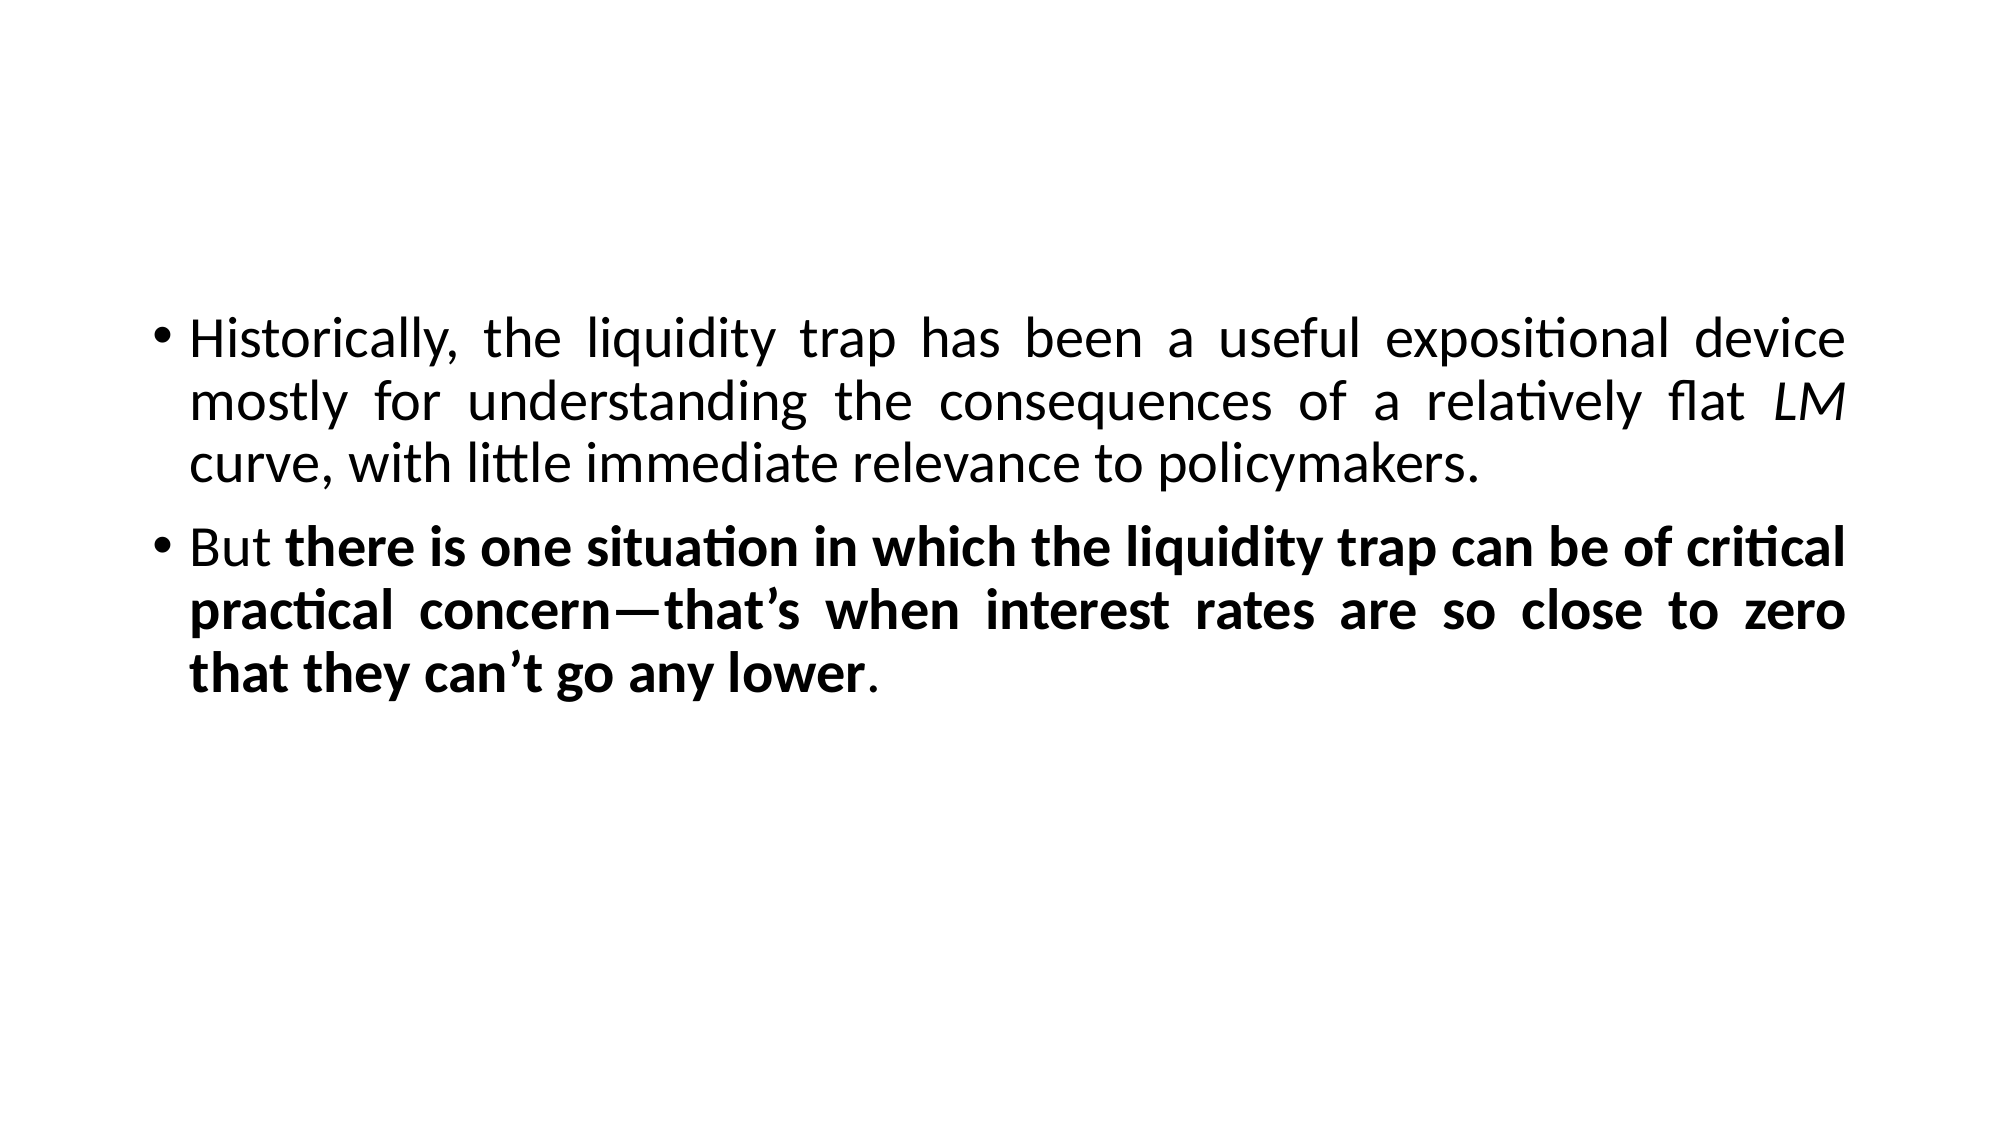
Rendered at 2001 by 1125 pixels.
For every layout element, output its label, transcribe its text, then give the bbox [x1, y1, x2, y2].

list Historically, the liquidity trap has been a useful expositional device mostly for understanding the consequences of a relatively flat LM curve, with little immediate relevance to policymakers. But there is one situation in which the liquidity trap can be of critical practical concern—that’s when interest rates are so close to zero that they can’t go any lower. [137, 299, 1863, 1014]
